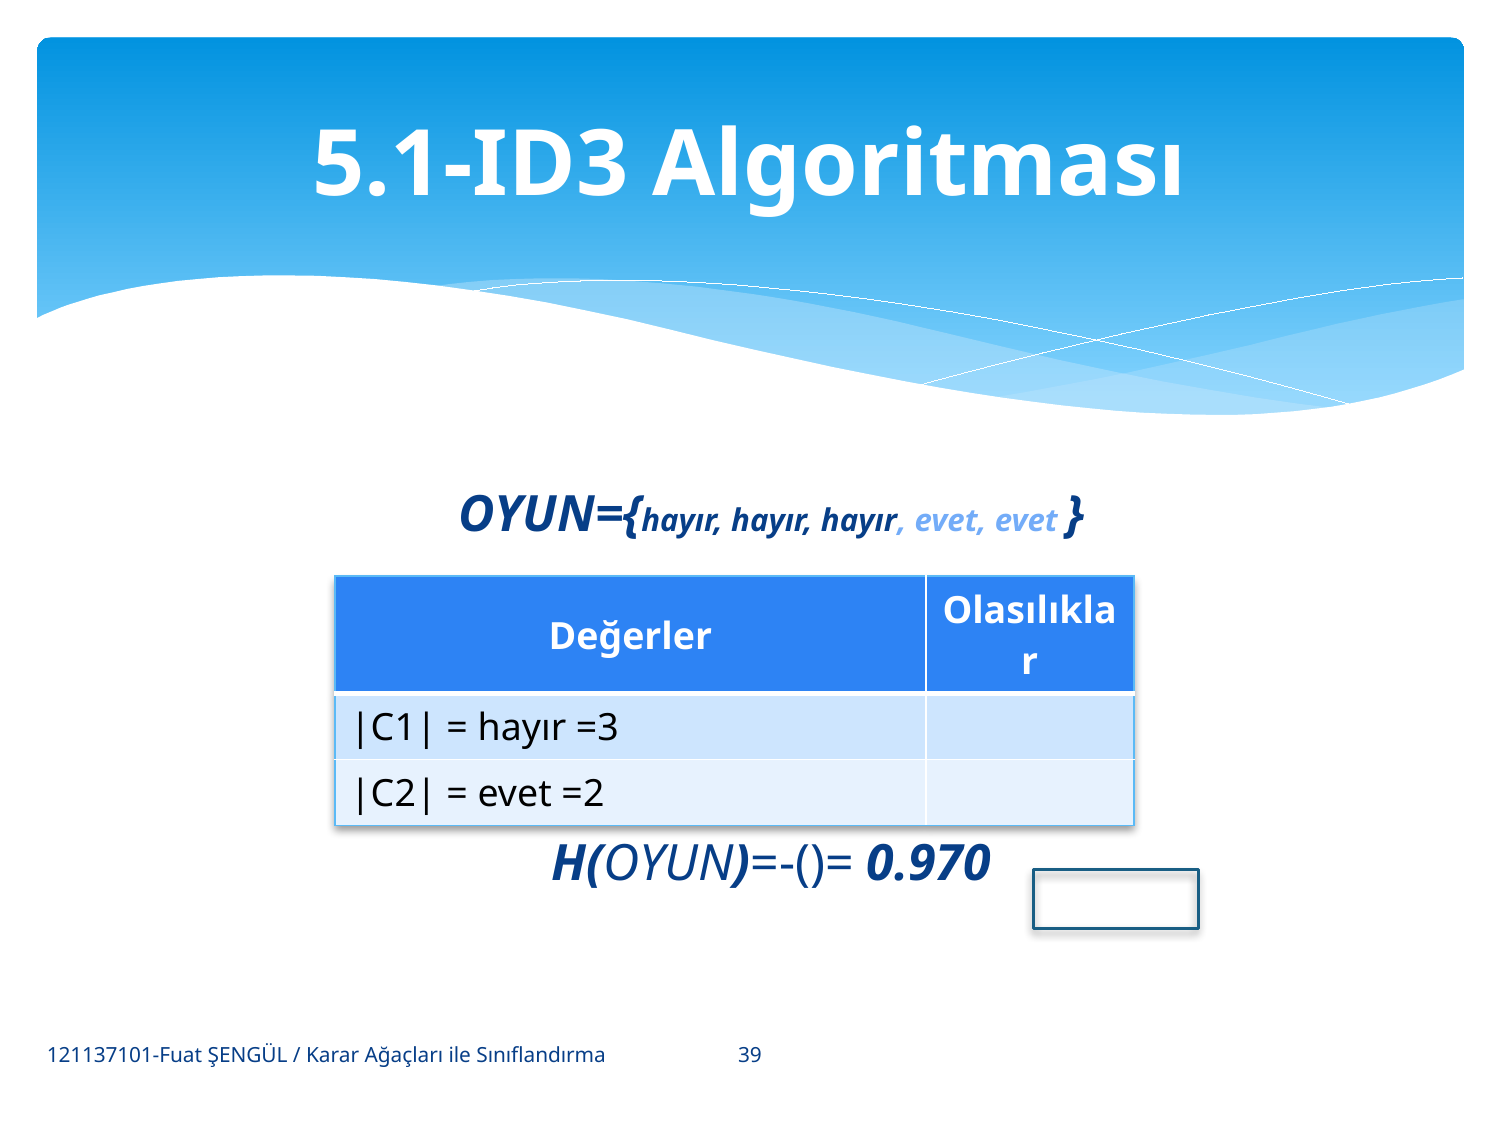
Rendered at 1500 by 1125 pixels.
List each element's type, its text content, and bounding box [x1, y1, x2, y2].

title 5.1-ID3 Algoritması [75, 55, 1425, 261]
footer 121137101-Fuat ŞENGÜL / Karar Ağaçları ile Sınıflandırma [31, 1025, 653, 1086]
slide_number 39 [654, 1025, 846, 1086]
text_box [1032, 868, 1200, 930]
